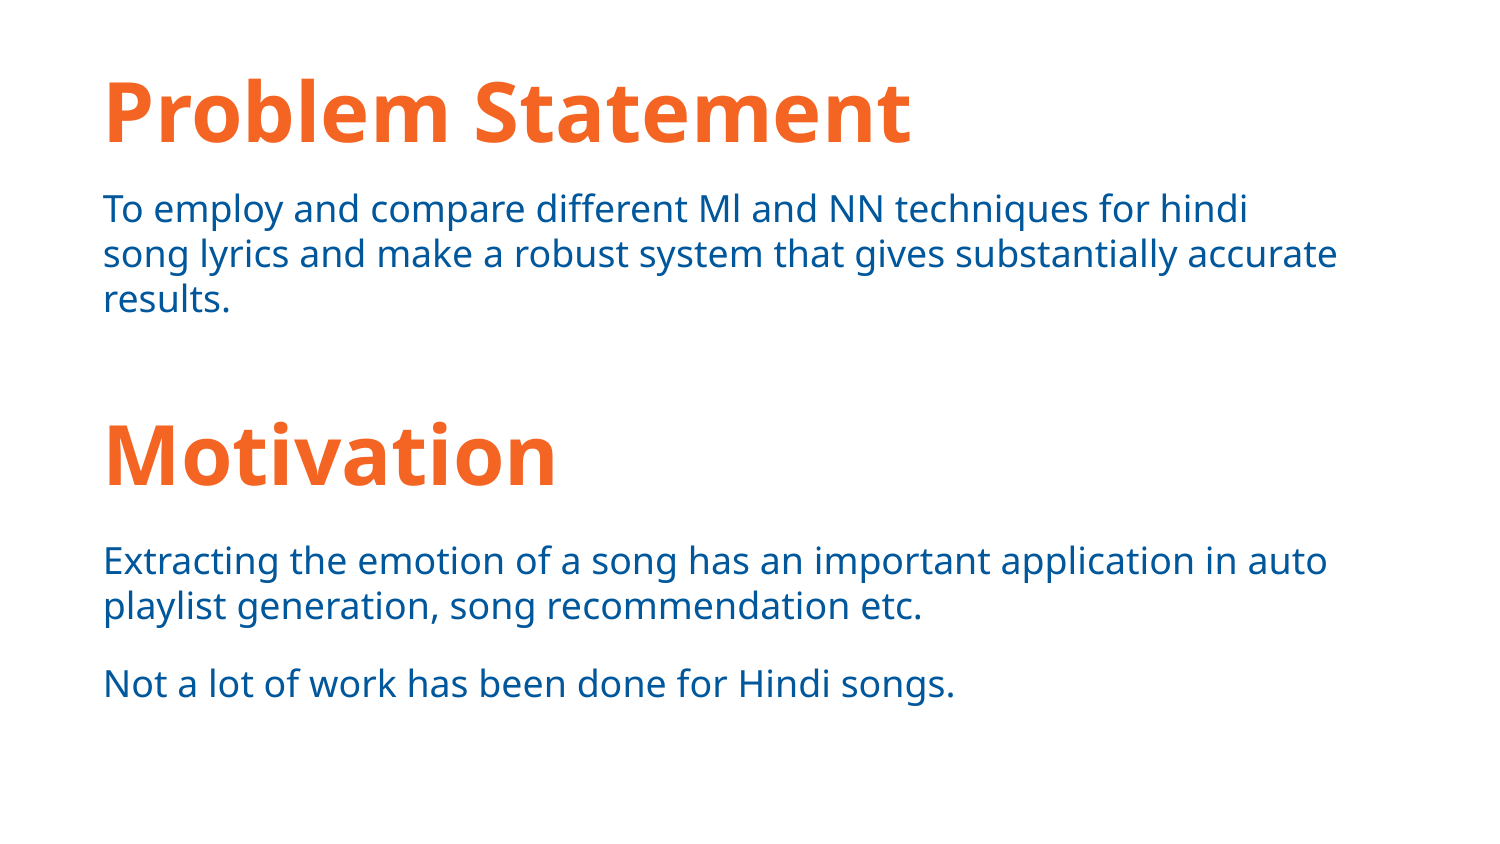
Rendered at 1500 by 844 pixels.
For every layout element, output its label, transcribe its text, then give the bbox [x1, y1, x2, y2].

text_box To employ and compare different Ml and NN techniques for hindi song lyrics and make a robust system that gives substantially accurate results. [87, 170, 1361, 364]
text_box Extracting the emotion of a song has an important application in auto playlist generation, song recommendation etc. Not a lot of work has been done for Hindi songs. [87, 522, 1376, 782]
title Motivation [87, 387, 941, 514]
title Problem Statement [87, 44, 941, 170]
